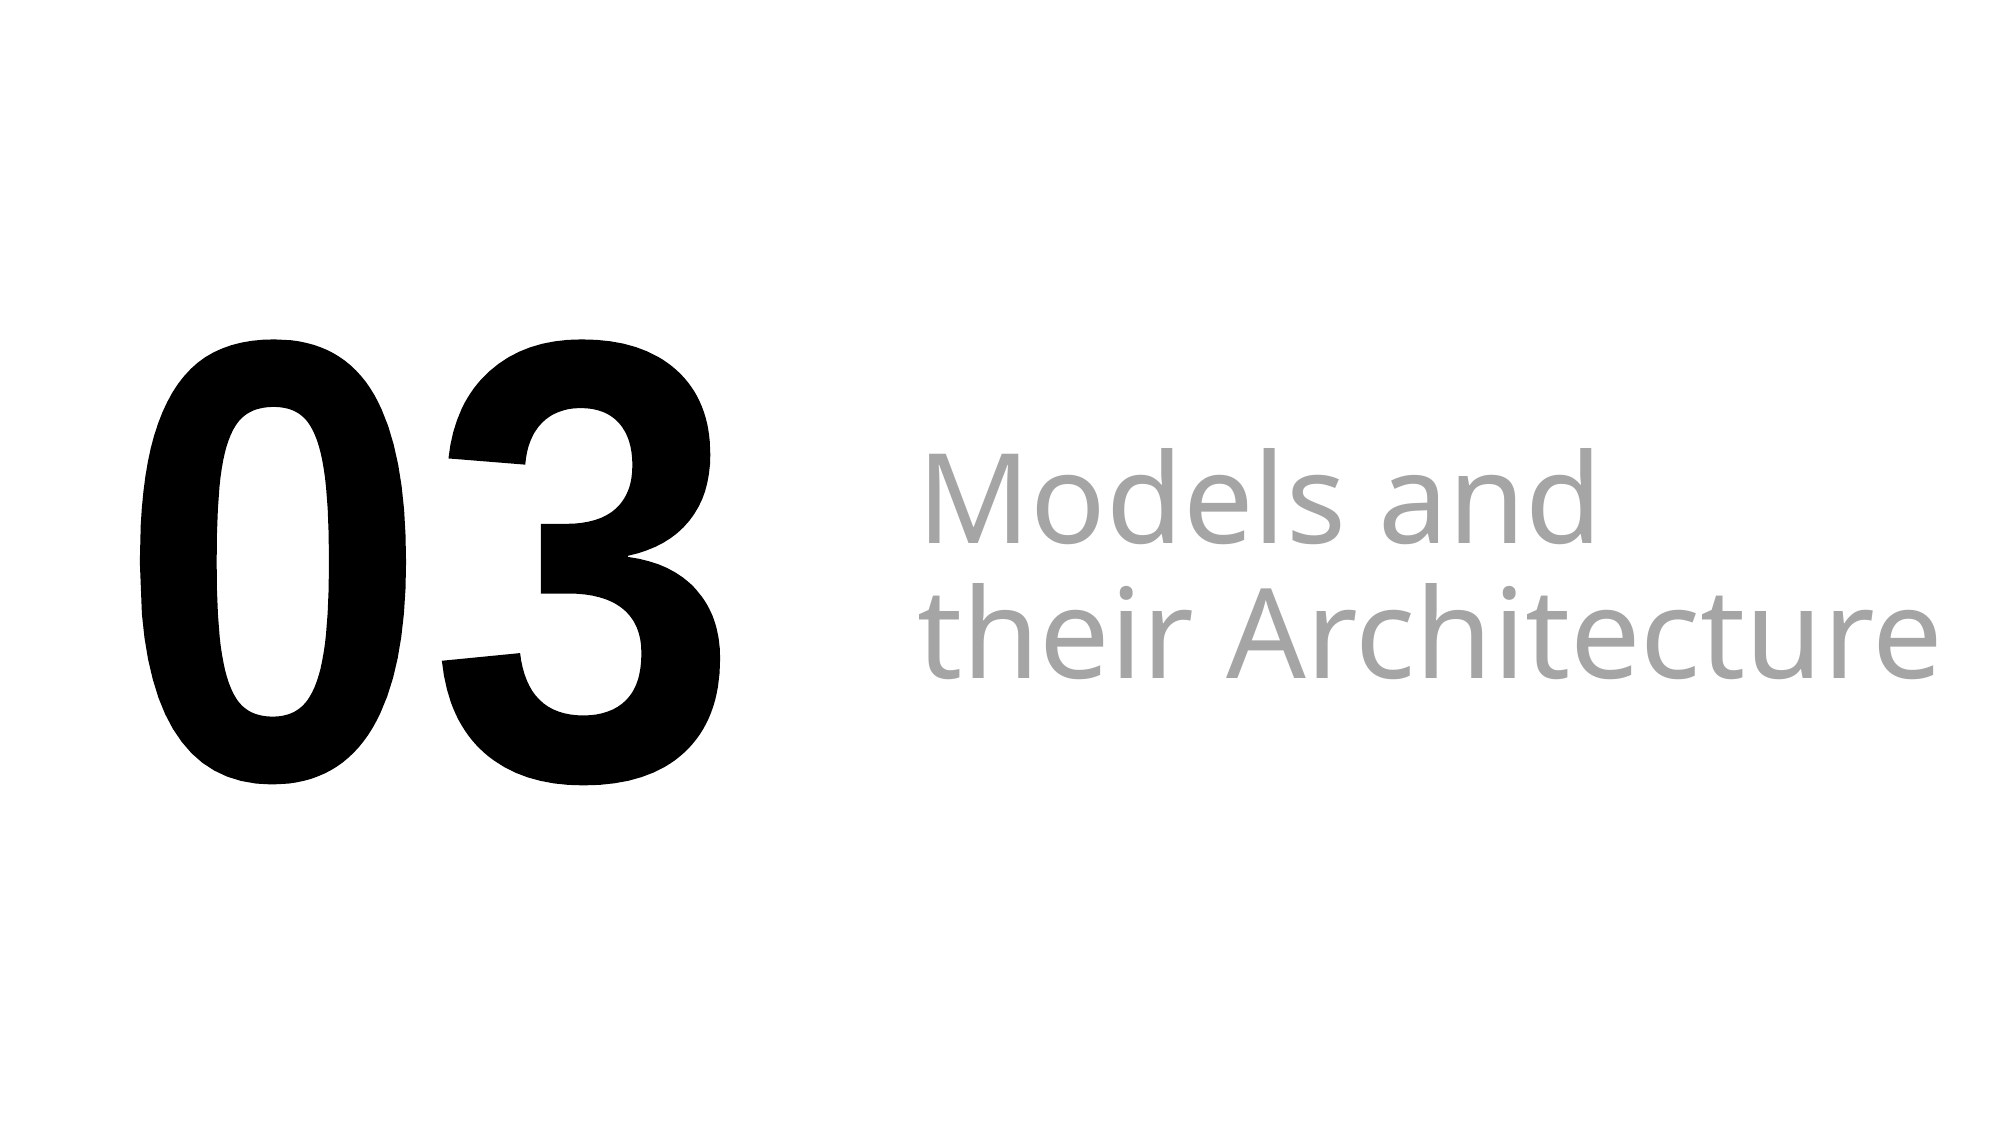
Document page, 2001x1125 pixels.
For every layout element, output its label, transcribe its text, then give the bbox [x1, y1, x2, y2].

text_box Models and their Architecture [897, 415, 2000, 710]
